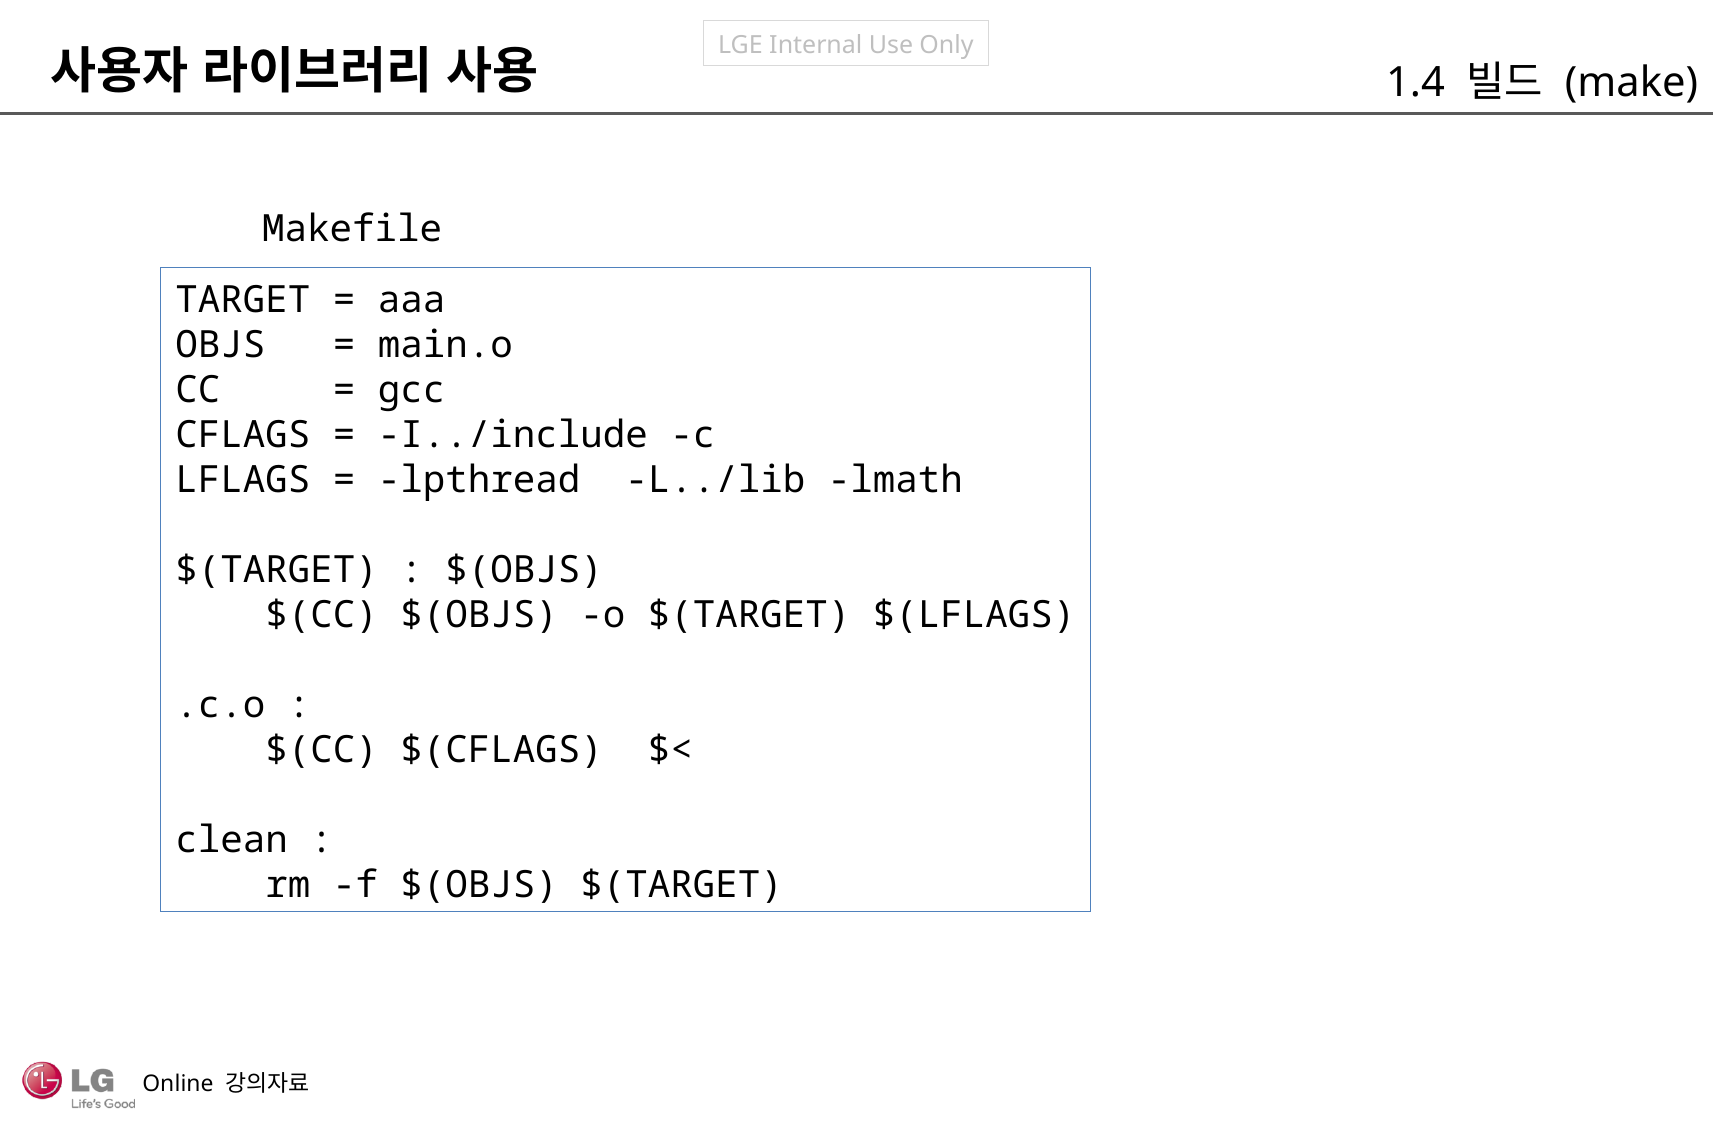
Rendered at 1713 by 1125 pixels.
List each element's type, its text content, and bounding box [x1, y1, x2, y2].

picture [22, 1058, 135, 1111]
list 사용자 라이브러리 사용 [35, 30, 739, 98]
list 1.4 빌드 (make) [1080, 47, 1713, 126]
text_box TARGET = aaa OBJS = main.o CC = gcc CFLAGS = -I../include -c LFLAGS = -lpthread -L../lib -lmath $(TARGET) : $(OBJS) $(CC) $(OBJS) -o $(TARGET) $(LFLAGS) .c.o : $(CC) $(CFLAGS) $< clean : rm -f $(OBJS) $(TARGET) [160, 267, 1091, 912]
text_box Makefile [247, 196, 457, 256]
